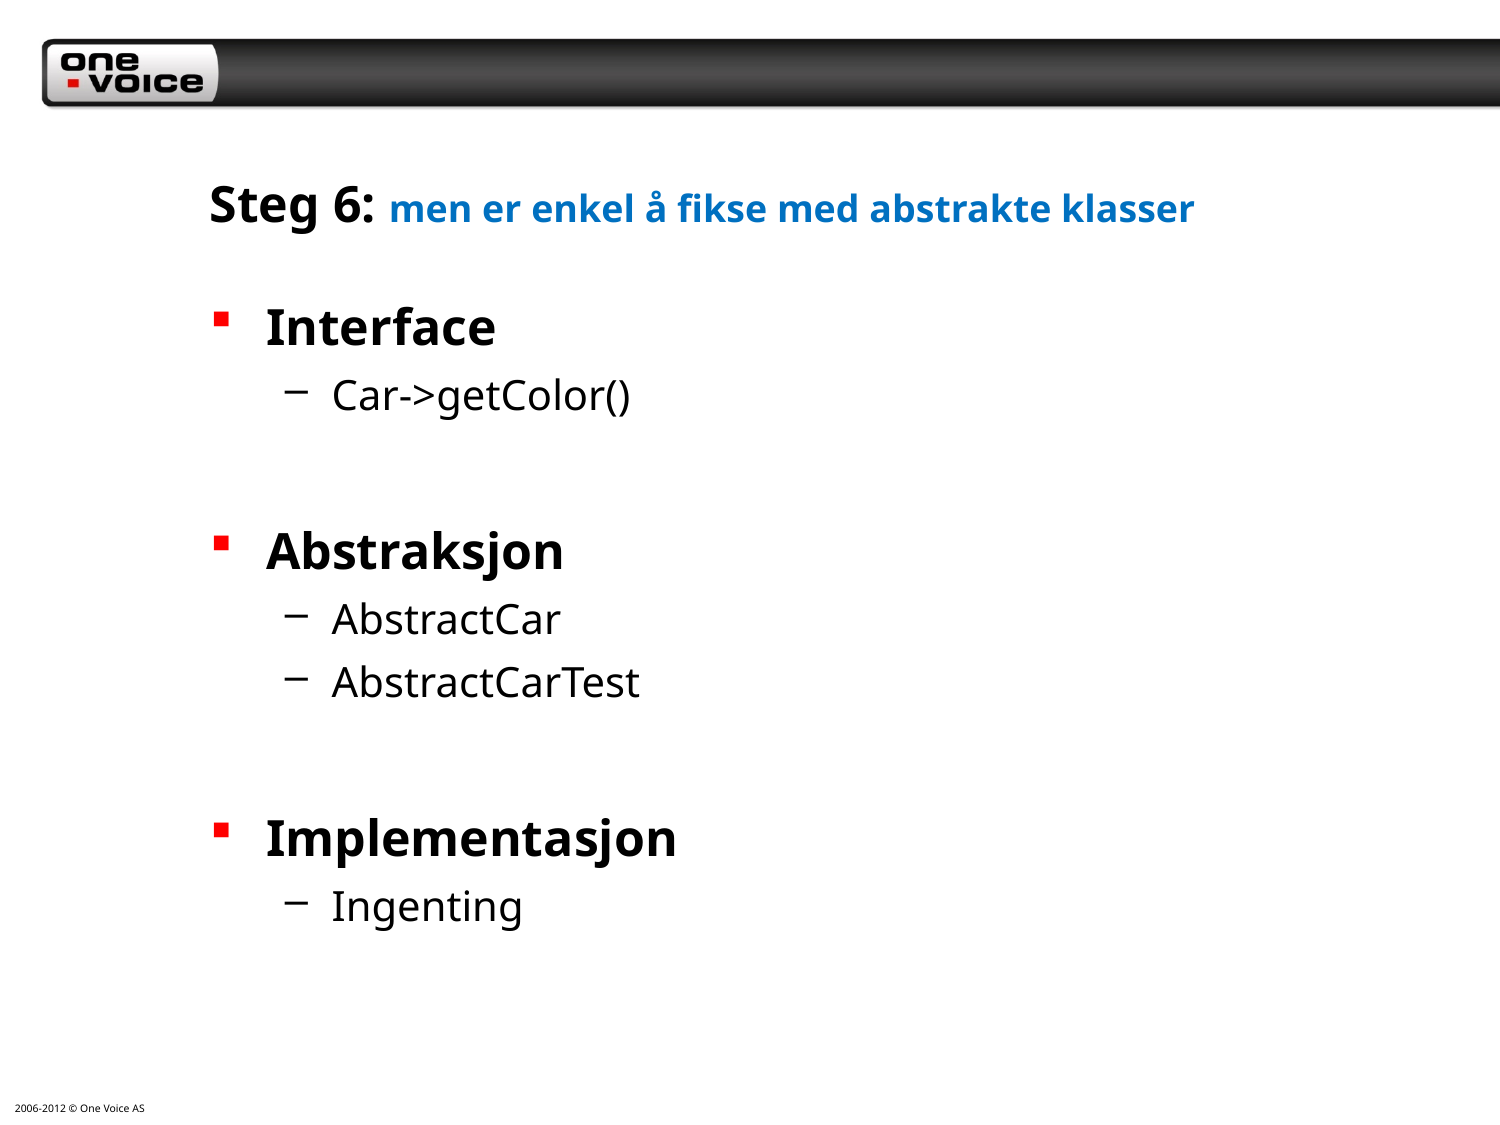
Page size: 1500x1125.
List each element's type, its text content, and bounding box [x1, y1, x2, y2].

list Interface Car->getColor() Abstraksjon AbstractCar AbstractCarTest Implementasjon Ingenting [194, 281, 1422, 1080]
title Steg 6: men er enkel å fikse med abstrakte klasser [194, 164, 1415, 281]
picture [35, 33, 1500, 122]
